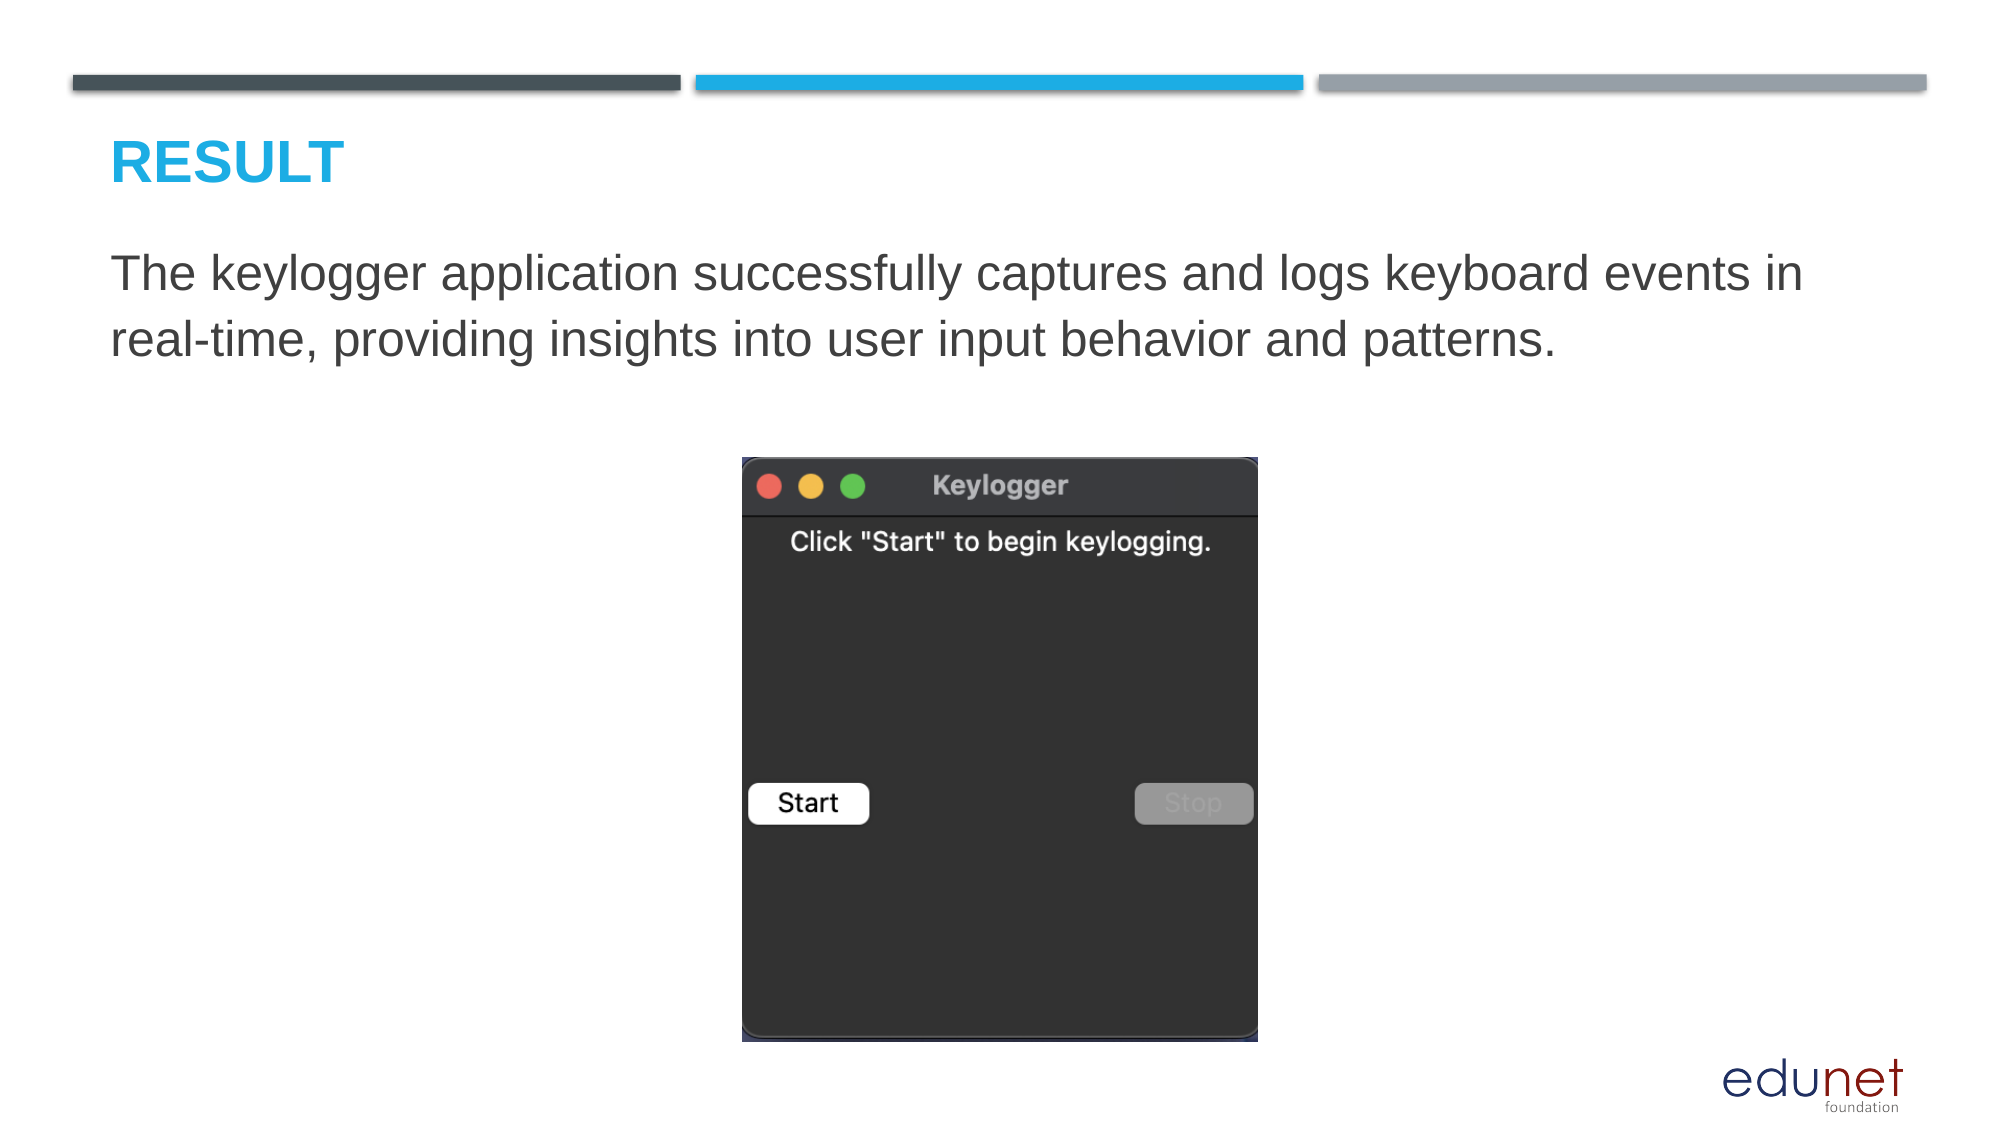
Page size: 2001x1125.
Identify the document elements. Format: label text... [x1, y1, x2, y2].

picture [1719, 1056, 1905, 1116]
title Result [95, 115, 1905, 203]
list The keylogger application successfully captures and logs keyboard events in real-time, providing insights into user input behavior and patterns. [95, 215, 1905, 475]
picture [742, 457, 1258, 1042]
